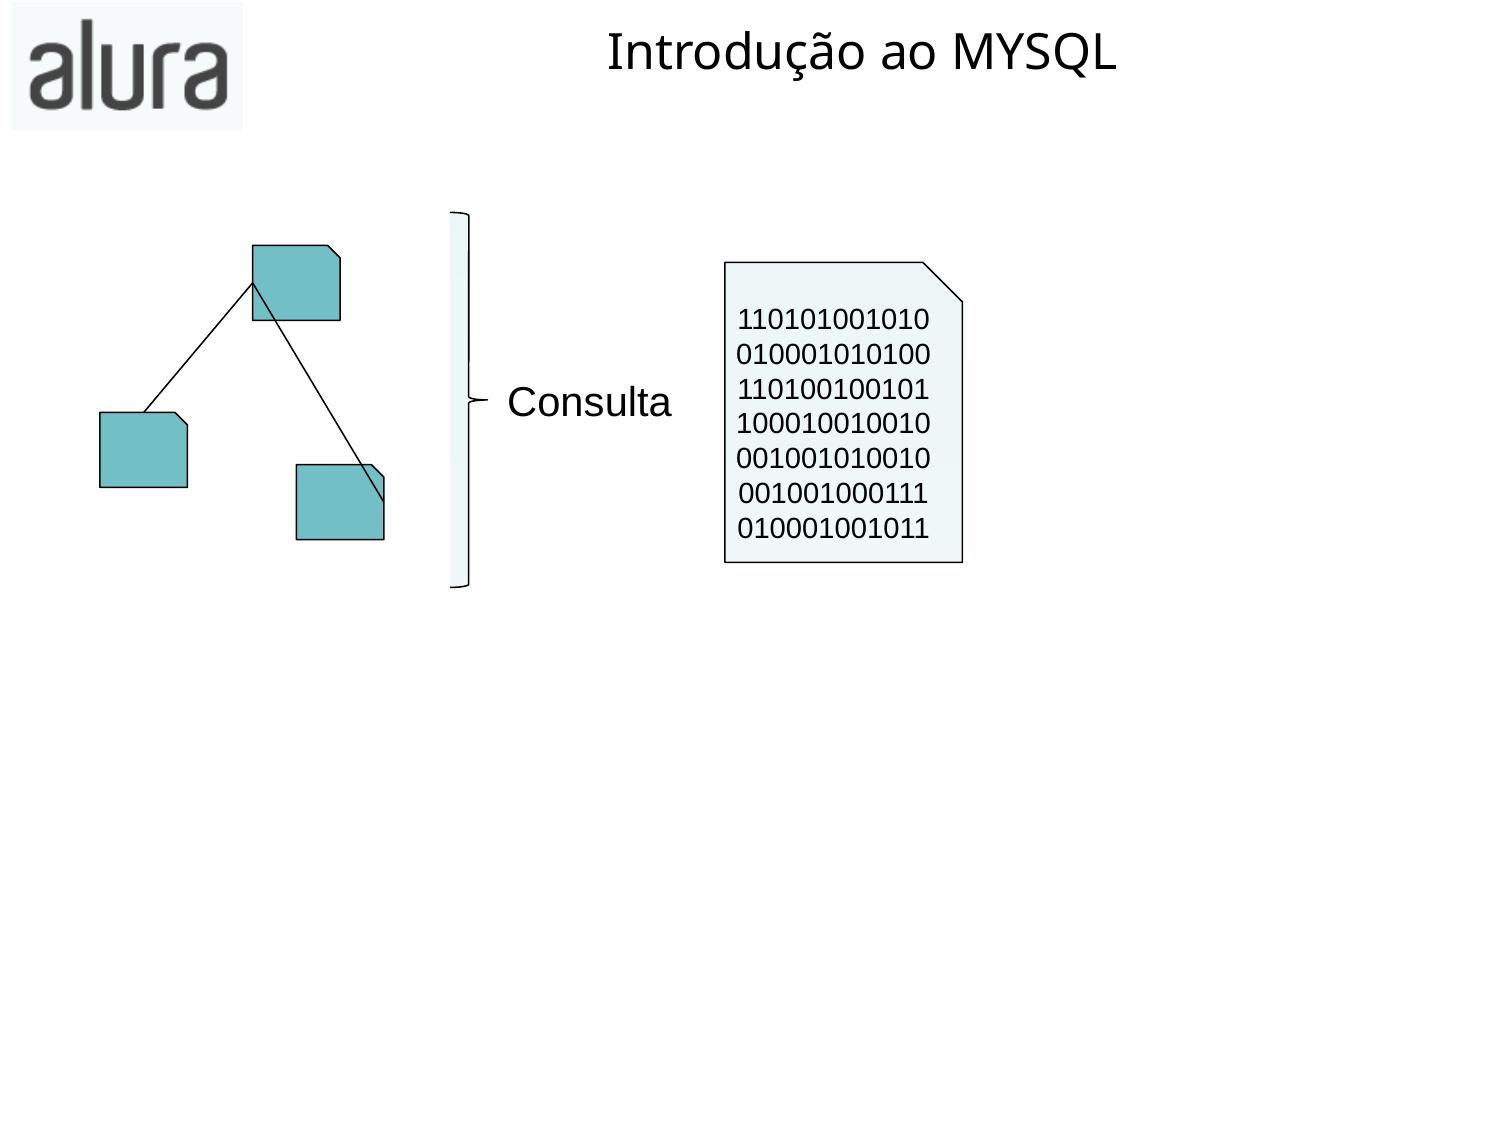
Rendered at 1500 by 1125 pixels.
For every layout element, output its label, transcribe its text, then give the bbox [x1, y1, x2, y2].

text_box [450, 212, 488, 588]
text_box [187, 320, 294, 451]
picture [12, 2, 243, 131]
text_box [252, 245, 341, 319]
text_box Consulta [492, 367, 687, 432]
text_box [296, 320, 341, 465]
text_box Introdução ao MYSQL [249, 12, 1475, 88]
text_box [296, 464, 384, 540]
text_box 110101001010 010001010100 110100100101 100010010010 001001010010 001001000111 010001001011 [724, 262, 963, 563]
text_box [99, 412, 188, 488]
